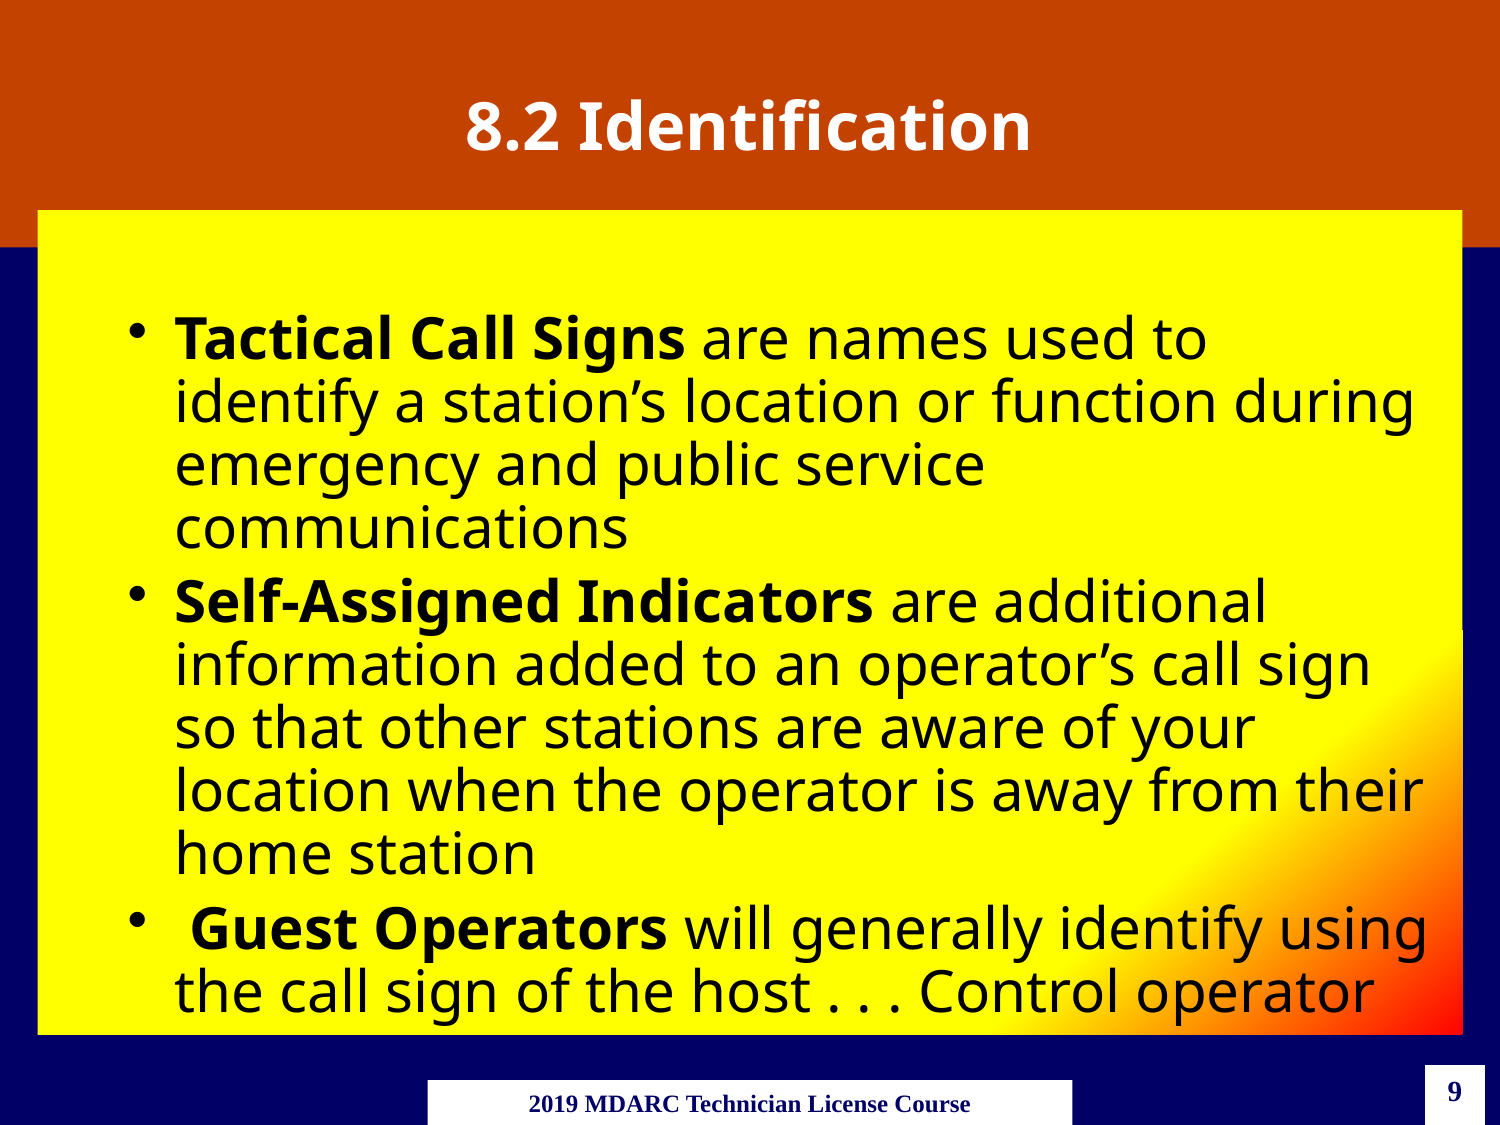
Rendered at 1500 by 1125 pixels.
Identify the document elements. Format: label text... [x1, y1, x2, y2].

footer 2019 MDARC Technician License Course [427, 1080, 1073, 1125]
list Tactical Call Signs are names used to identify a station’s location or function during emergency and public service communications Self-Assigned Indicators are additional information added to an operator’s call sign so that other stations are aware of your location when the operator is away from their home station Guest Operators will generally identify using the call sign of the host . . . Control operator [37, 210, 1463, 1035]
slide_number 9 [1425, 1065, 1485, 1125]
title 8.2 Identification [0, 0, 1500, 248]
